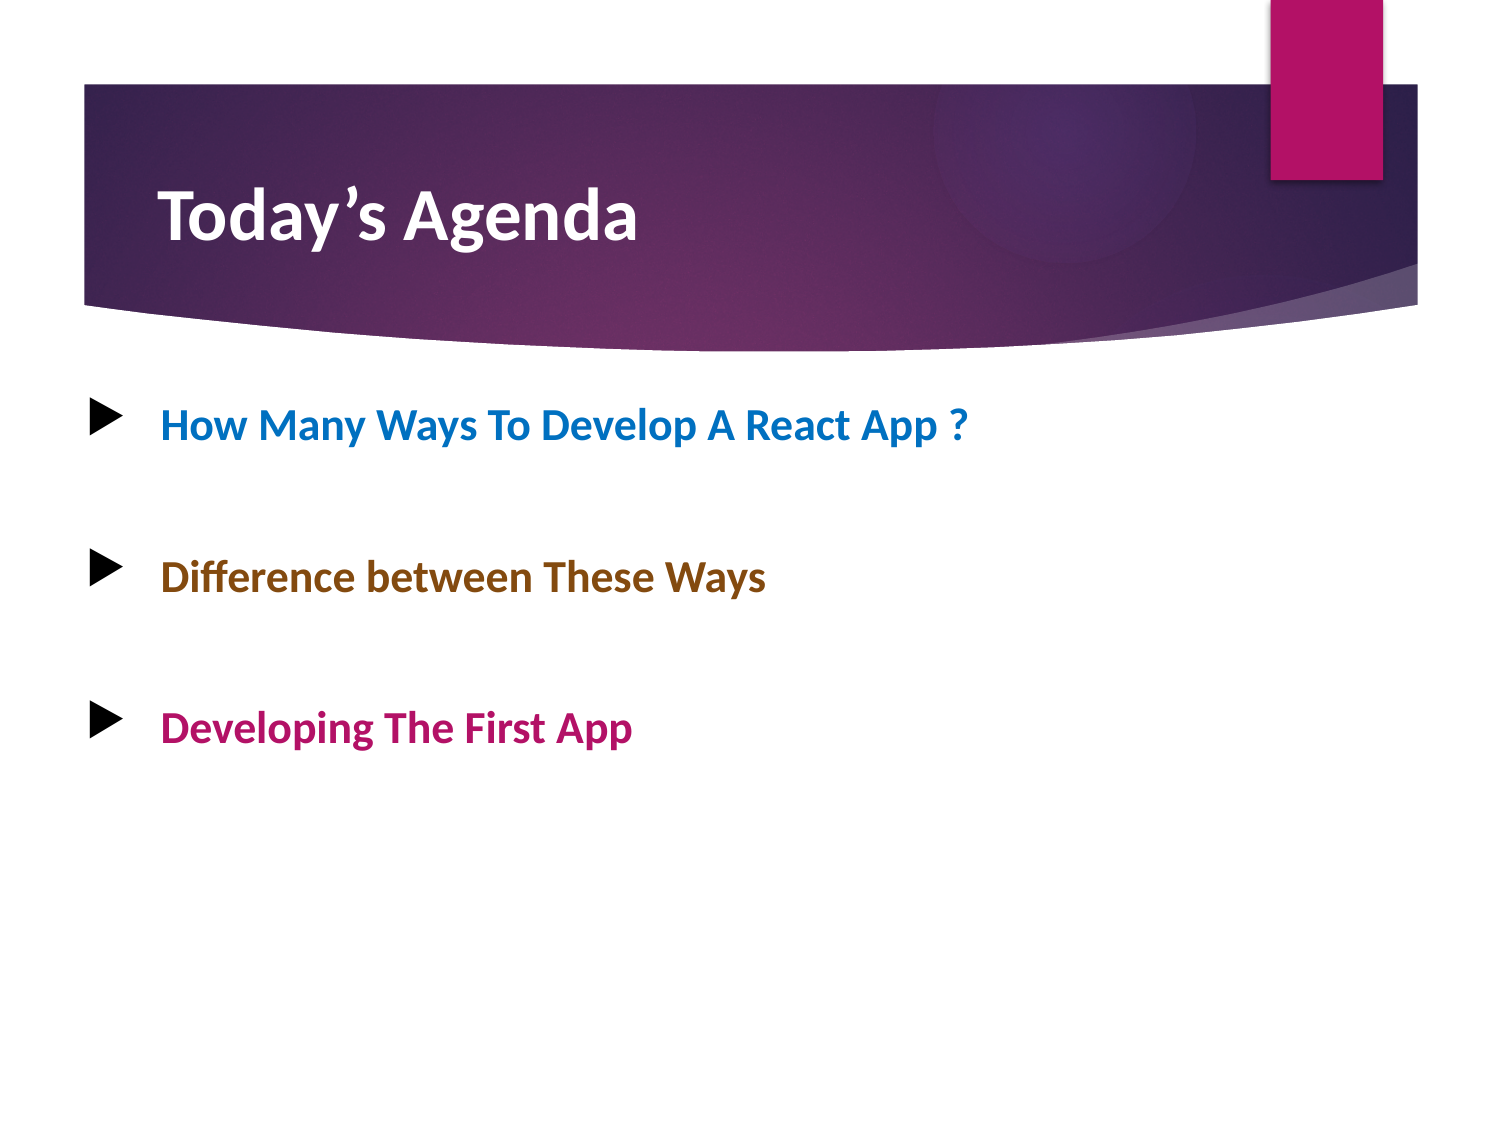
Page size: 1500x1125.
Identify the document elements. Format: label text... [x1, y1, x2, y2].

title Today’s Agenda [142, 152, 1183, 269]
list How Many Ways To Develop A React App ? Difference between These Ways Developing The First App [70, 387, 1500, 1100]
